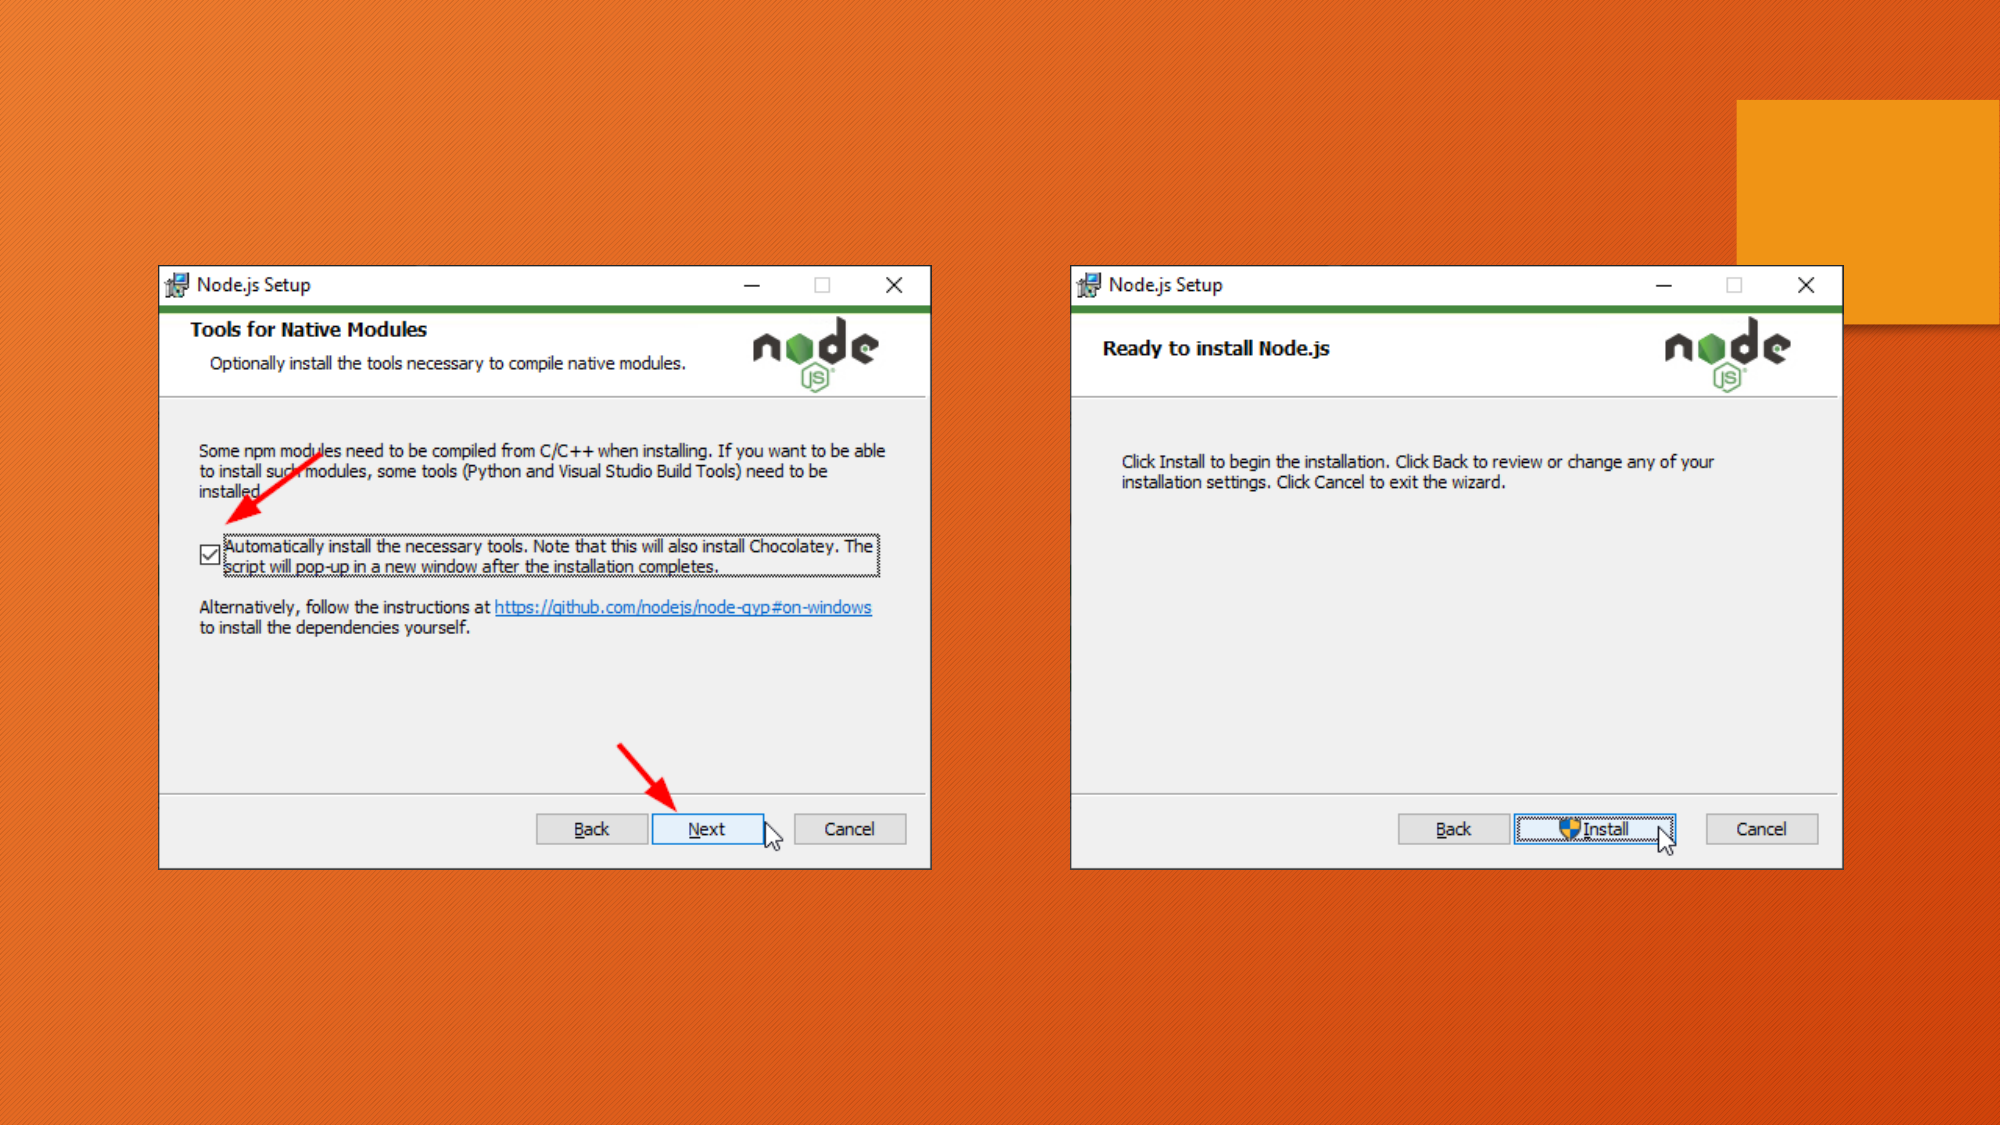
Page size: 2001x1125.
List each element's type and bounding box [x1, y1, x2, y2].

picture [1070, 264, 2000, 871]
picture [157, 264, 932, 871]
